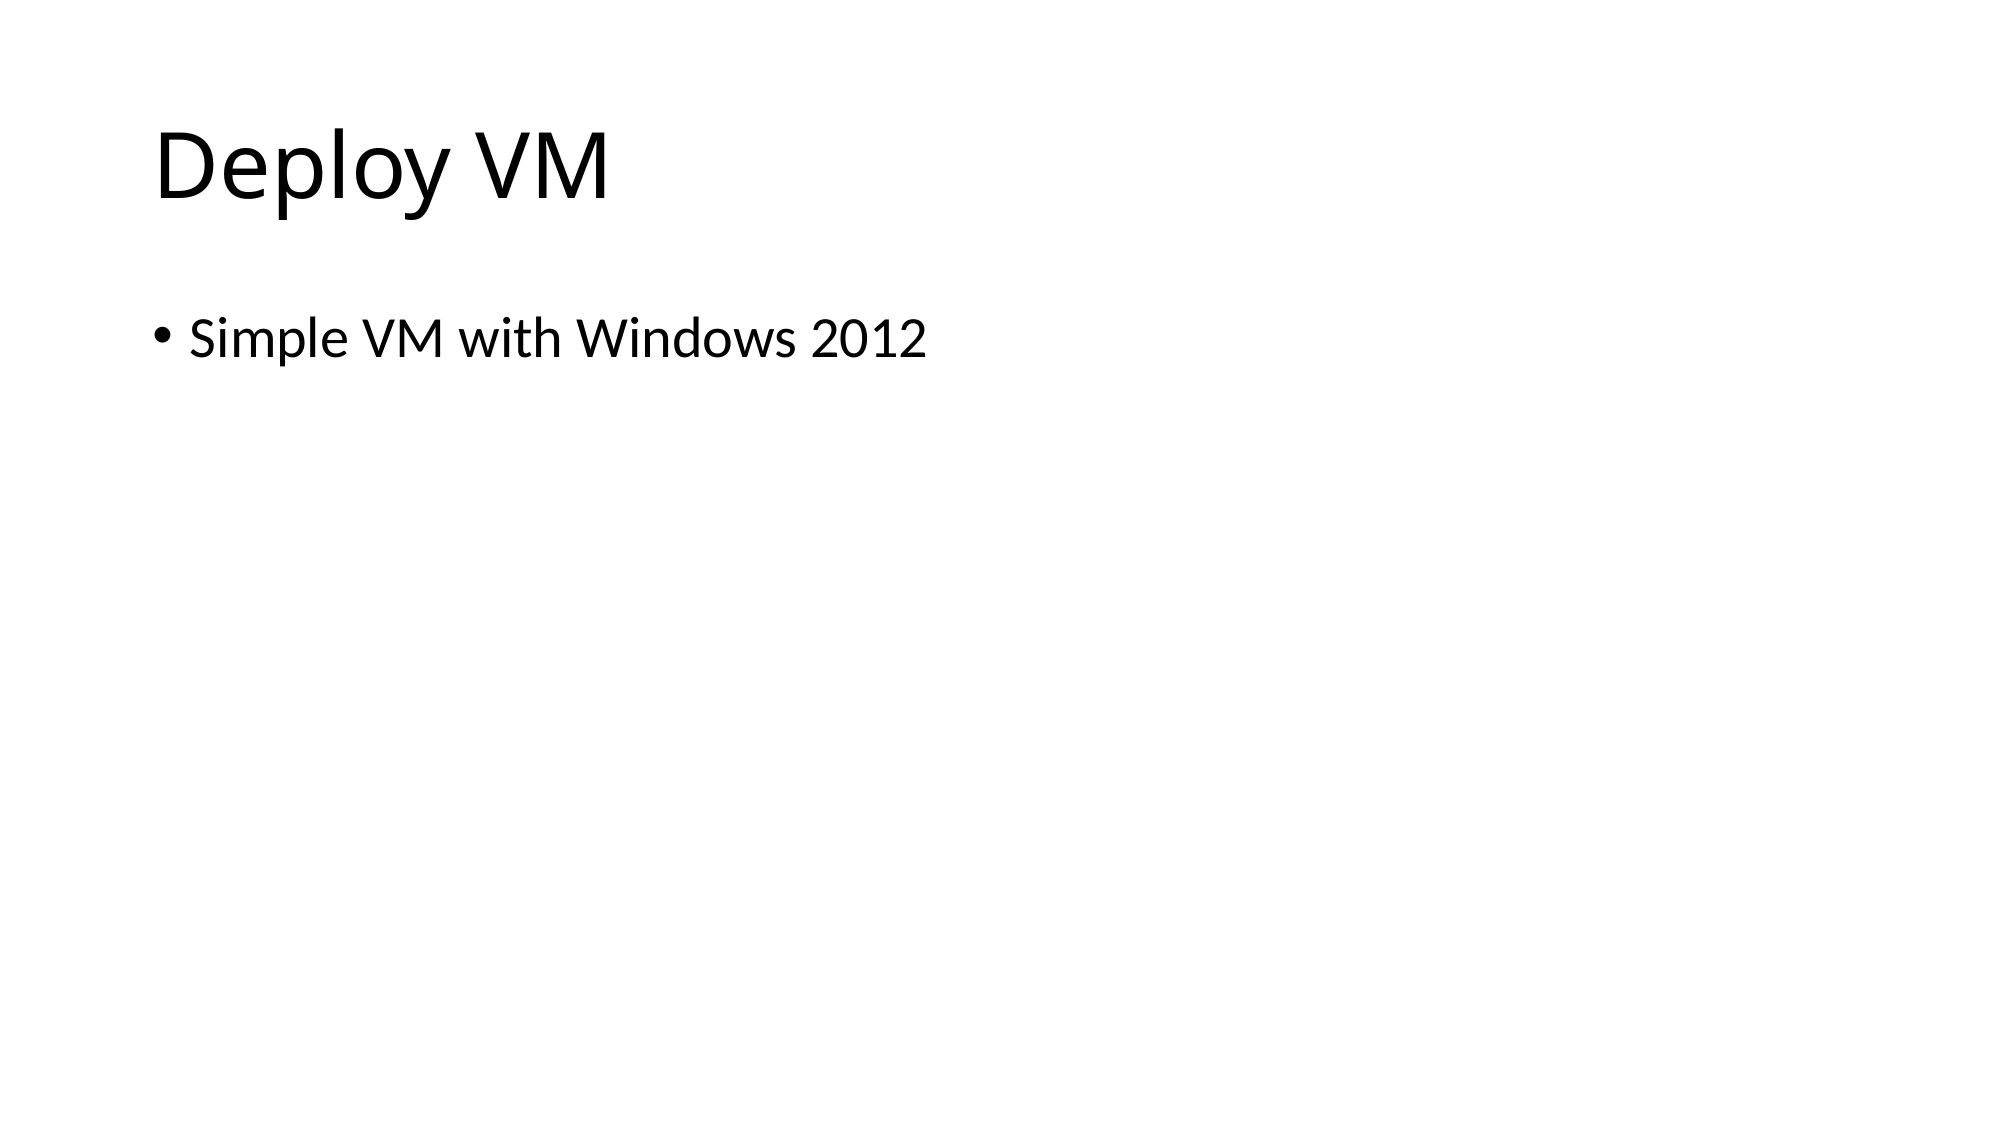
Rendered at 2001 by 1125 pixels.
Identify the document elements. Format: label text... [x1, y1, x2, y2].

title Deploy VM [137, 59, 1863, 278]
list Simple VM with Windows 2012 [137, 299, 1863, 1014]
